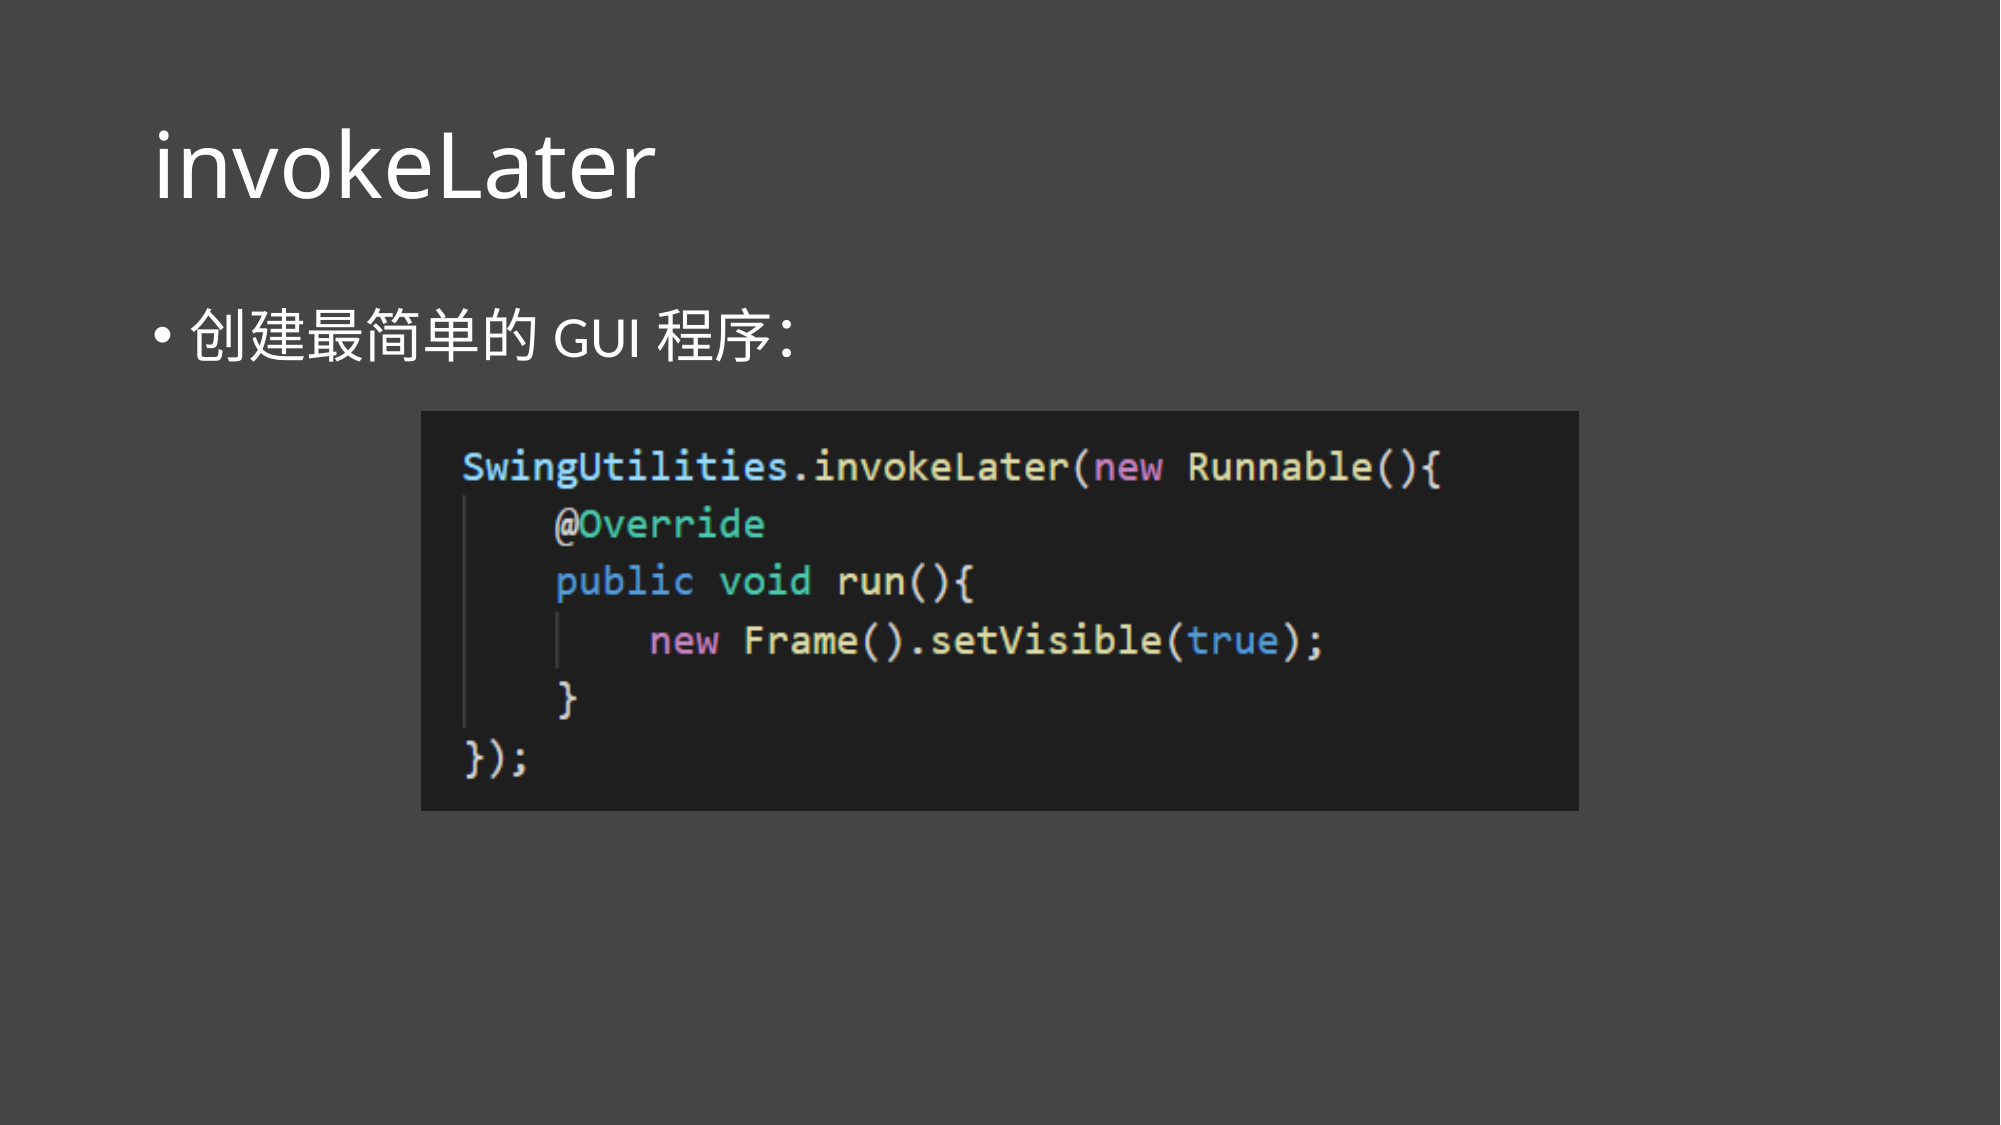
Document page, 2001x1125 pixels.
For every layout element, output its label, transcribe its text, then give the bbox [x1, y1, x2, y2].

list 创建最简单的GUI程序： [137, 299, 1863, 1014]
title invokeLater [137, 59, 1863, 278]
picture [421, 411, 1579, 811]
